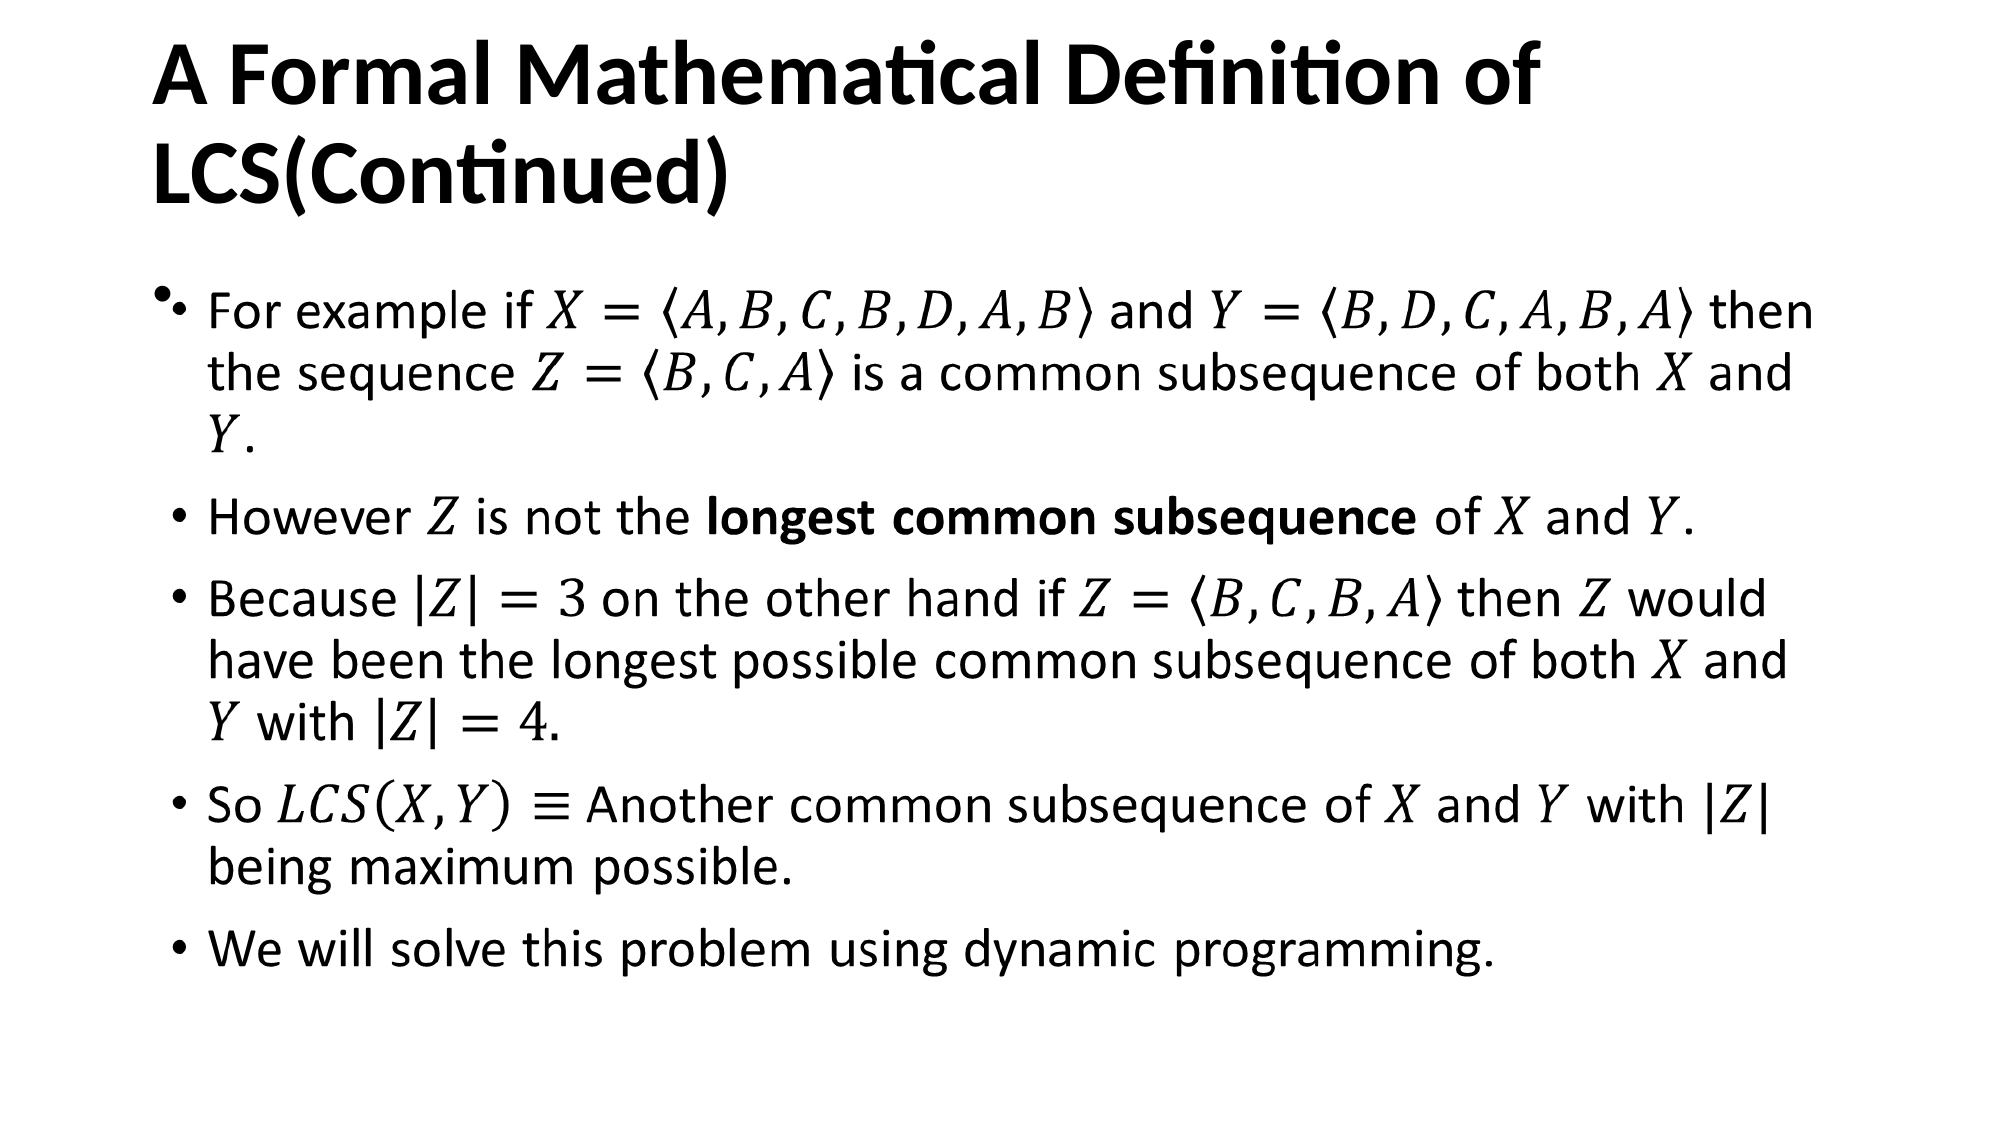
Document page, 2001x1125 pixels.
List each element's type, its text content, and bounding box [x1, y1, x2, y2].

title A Formal Mathematical Definition of LCS(Continued) [137, 15, 1863, 234]
list [137, 257, 1863, 1125]
